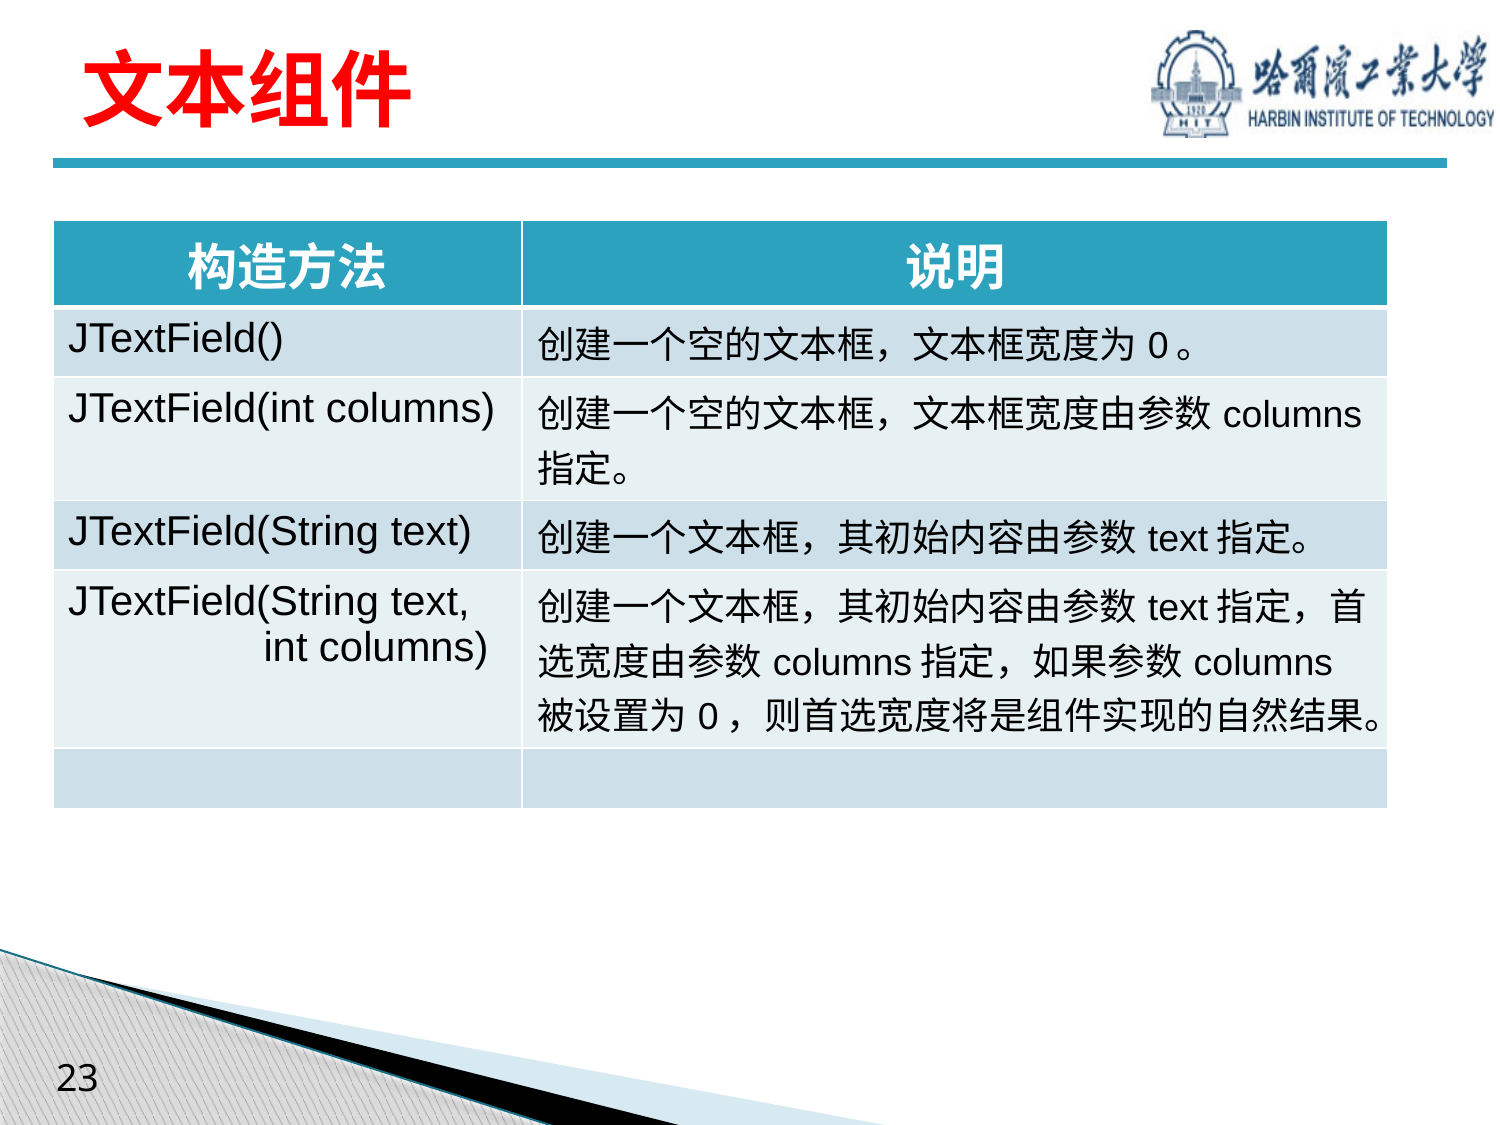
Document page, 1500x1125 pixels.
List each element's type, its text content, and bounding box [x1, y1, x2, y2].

table_header 构造方法 [54, 221, 521, 305]
picture [1417, 30, 1495, 138]
table_cell [523, 749, 1387, 808]
title 文本组件 [66, 23, 1417, 152]
table_header 说明 [523, 221, 1387, 305]
table_cell 创建一个文本框，其初始内容由参数text指定。 [523, 501, 1387, 569]
table_cell [54, 749, 521, 808]
table_cell JTextField(int columns) [54, 378, 521, 500]
table_cell 创建一个文本框，其初始内容由参数text指定，首选宽度由参数columns指定，如果参数columns被设置为0，则首选宽度将是组件实现的自然结果。 [523, 571, 1387, 747]
table_cell 创建一个空的文本框，文本框宽度由参数columns指定。 [523, 378, 1387, 500]
table_cell 创建一个空的文本框，文本框宽度为0。 [523, 310, 1387, 376]
table_cell JTextField() [54, 310, 521, 376]
table_cell JTextField(String text) [54, 501, 521, 569]
table_cell JTextField(String text, int columns) [54, 571, 521, 747]
